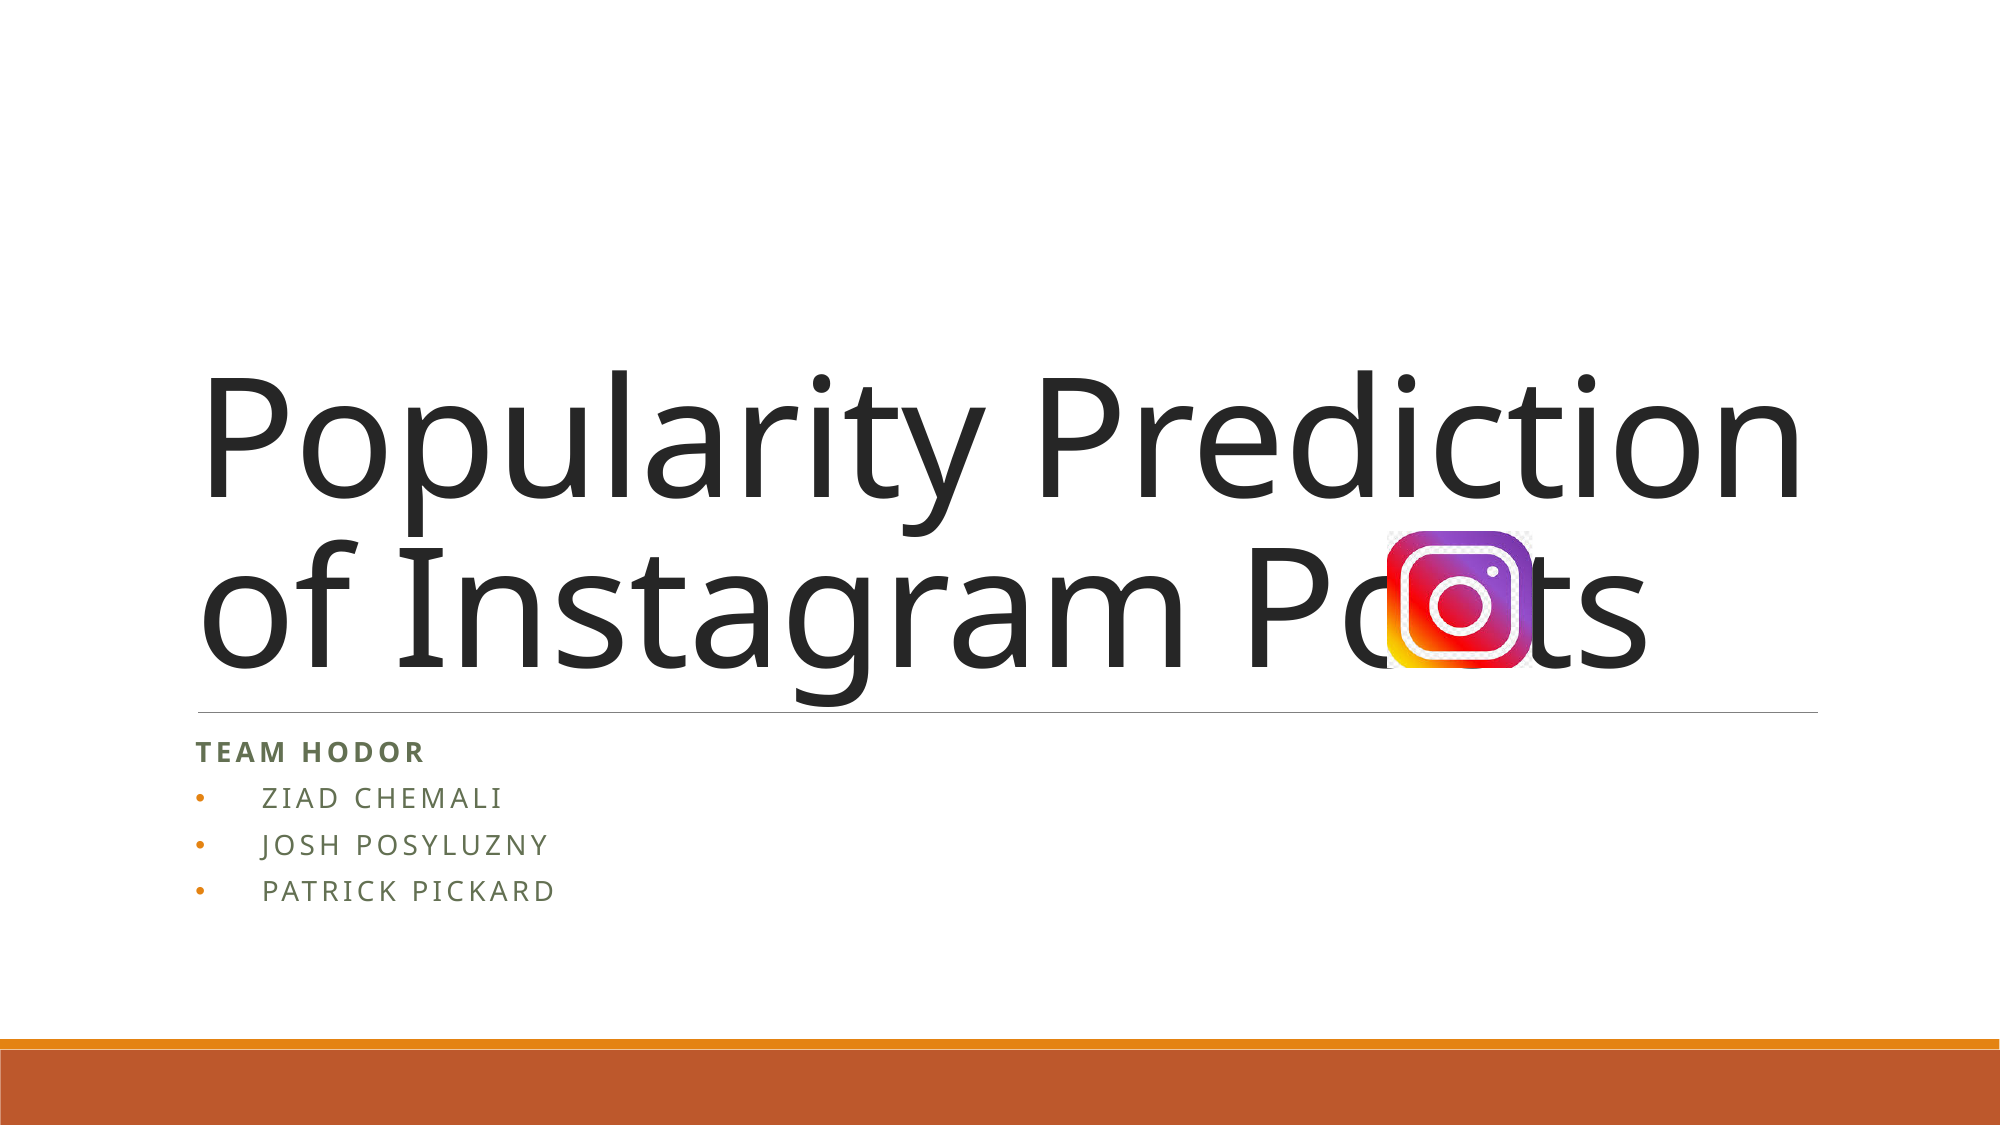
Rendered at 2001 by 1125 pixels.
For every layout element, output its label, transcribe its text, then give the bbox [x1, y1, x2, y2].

picture [1386, 531, 1533, 669]
title Popularity Prediction of Instagram Posts [180, 124, 1830, 710]
subtitle Team hodor Ziad chemali Josh Posyluzny Patrick Pickard [180, 730, 1831, 919]
